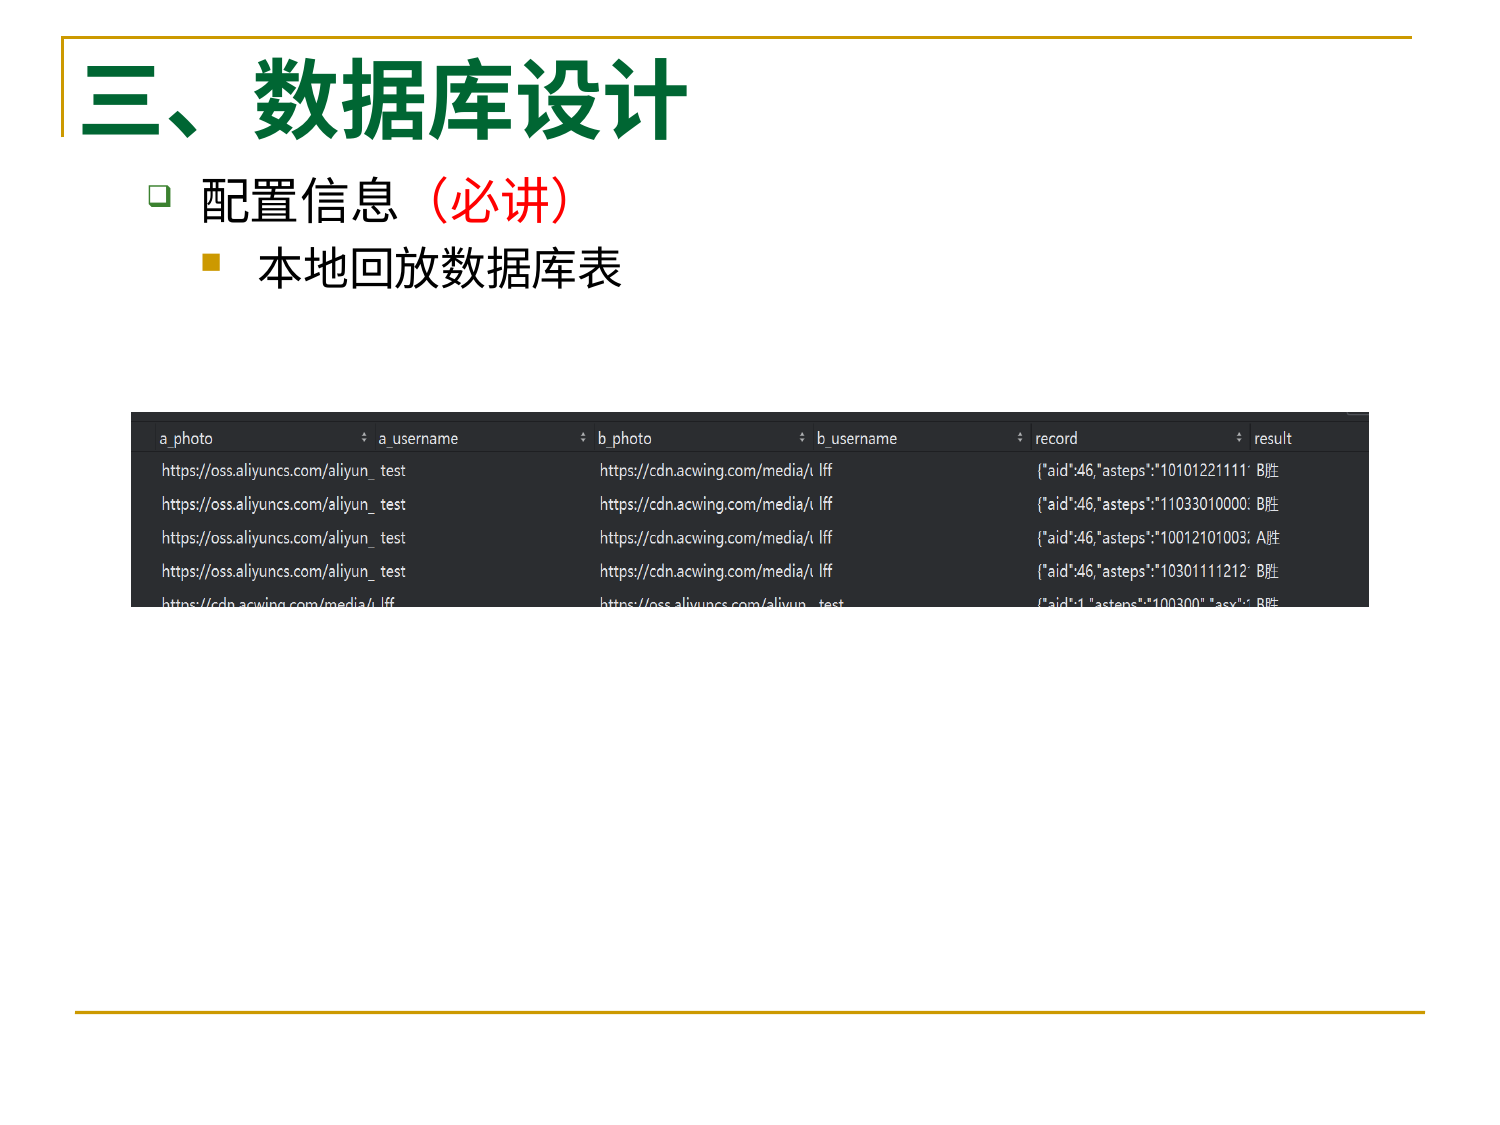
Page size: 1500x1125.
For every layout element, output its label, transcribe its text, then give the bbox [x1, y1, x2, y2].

title 三、数据库设计 [62, 37, 951, 138]
picture [131, 412, 1369, 608]
list 配置信息（必讲） 本地回放数据库表 [74, 162, 1426, 1013]
